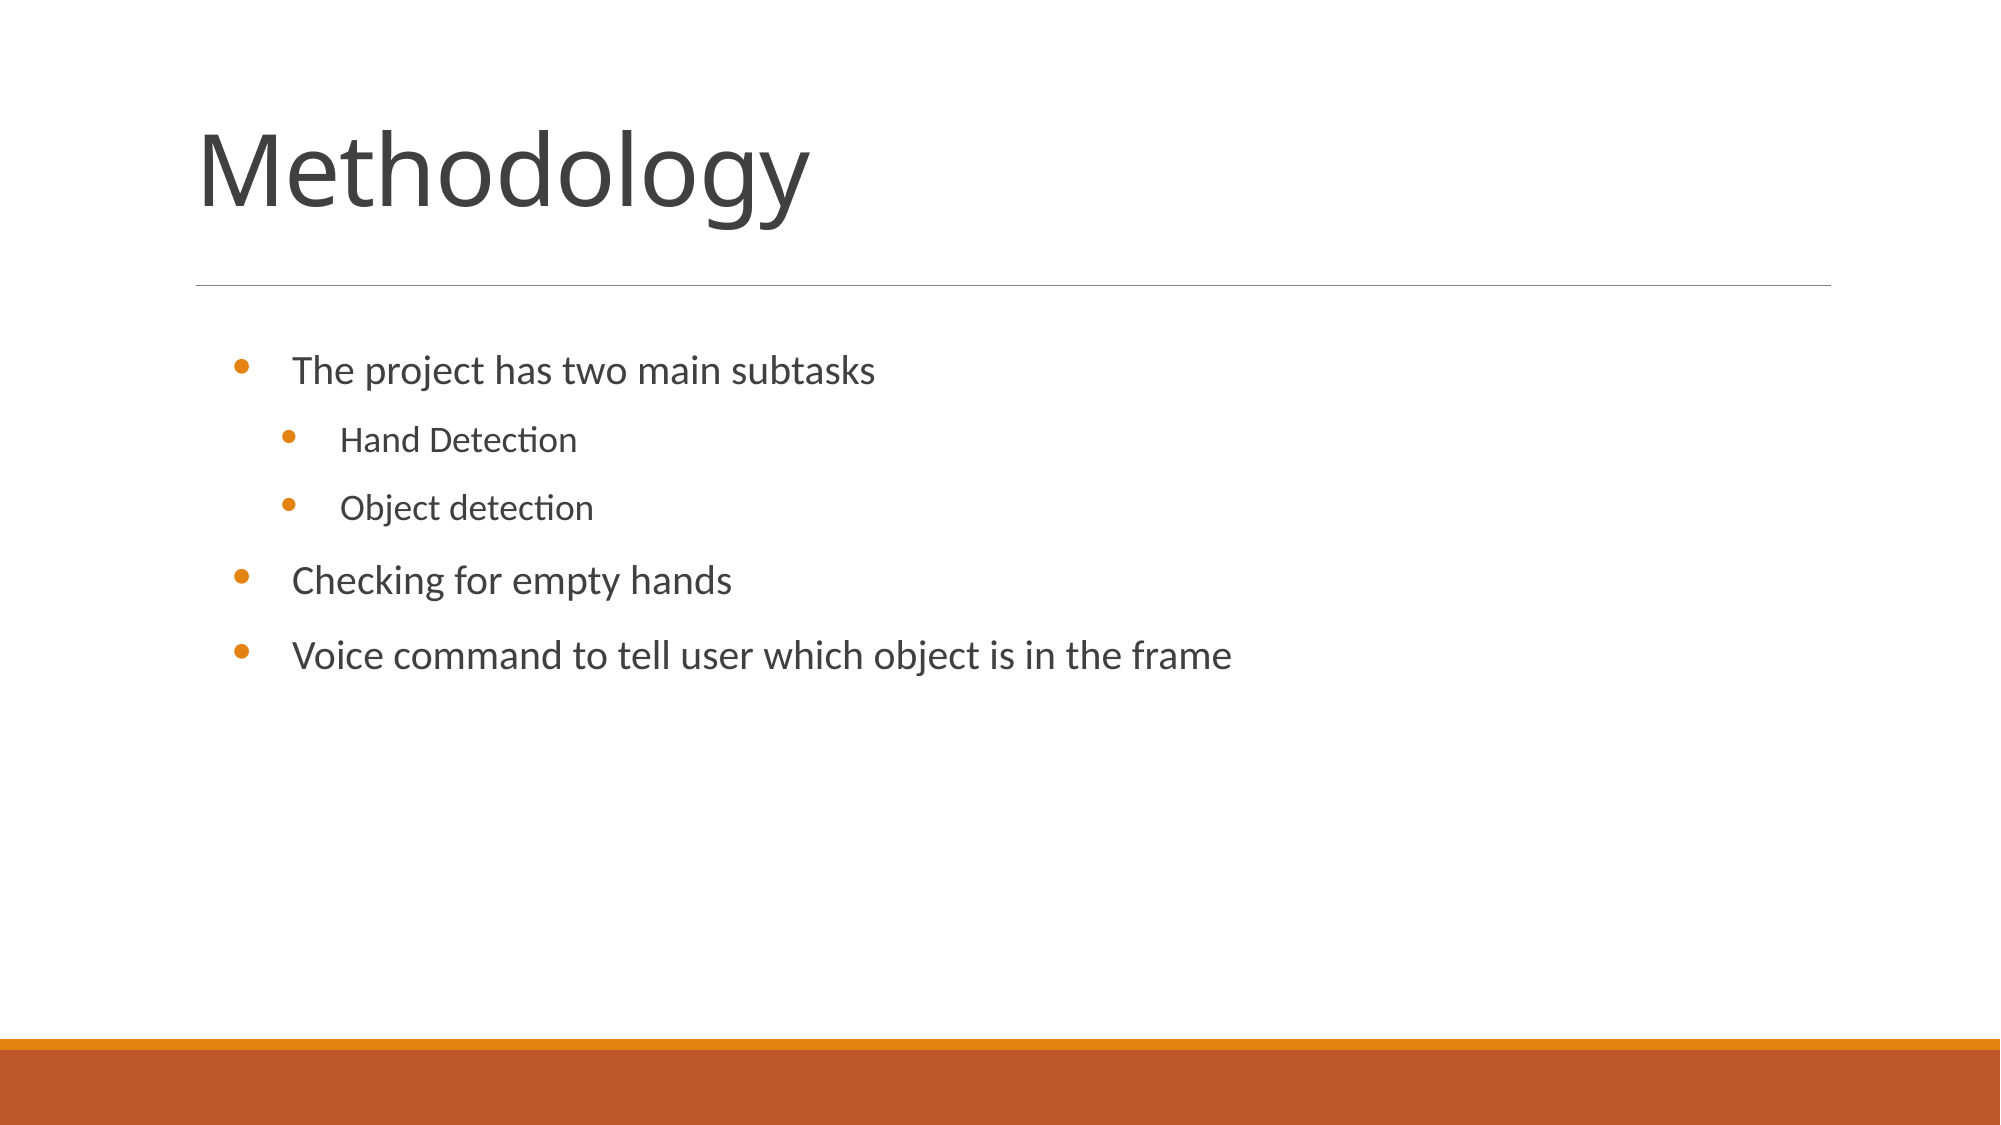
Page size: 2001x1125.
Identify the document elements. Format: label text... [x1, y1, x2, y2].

list The project has two main subtasks Hand Detection Object detection Checking for empty hands Voice command to tell user which object is in the frame [202, 310, 2000, 962]
title Methodology [180, 47, 1830, 285]
